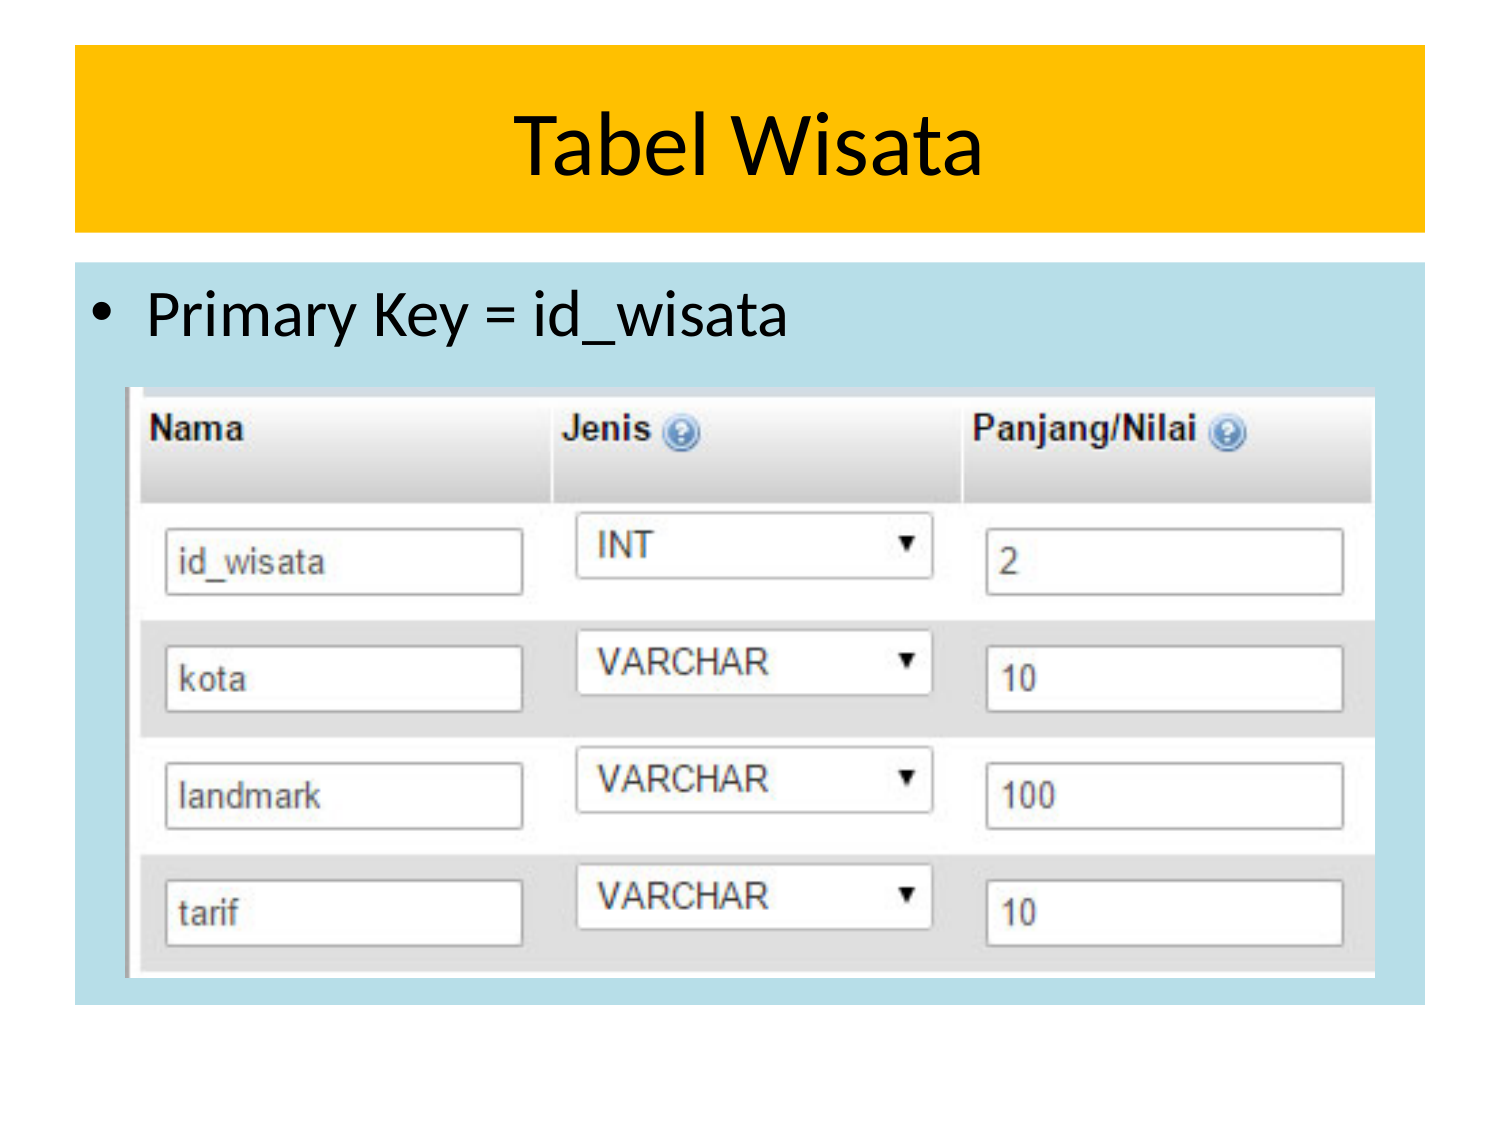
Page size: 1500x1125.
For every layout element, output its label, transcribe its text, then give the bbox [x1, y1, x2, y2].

picture [124, 387, 1376, 978]
title Tabel Wisata [75, 45, 1425, 233]
list Primary Key = id_wisata [75, 262, 1425, 1005]
